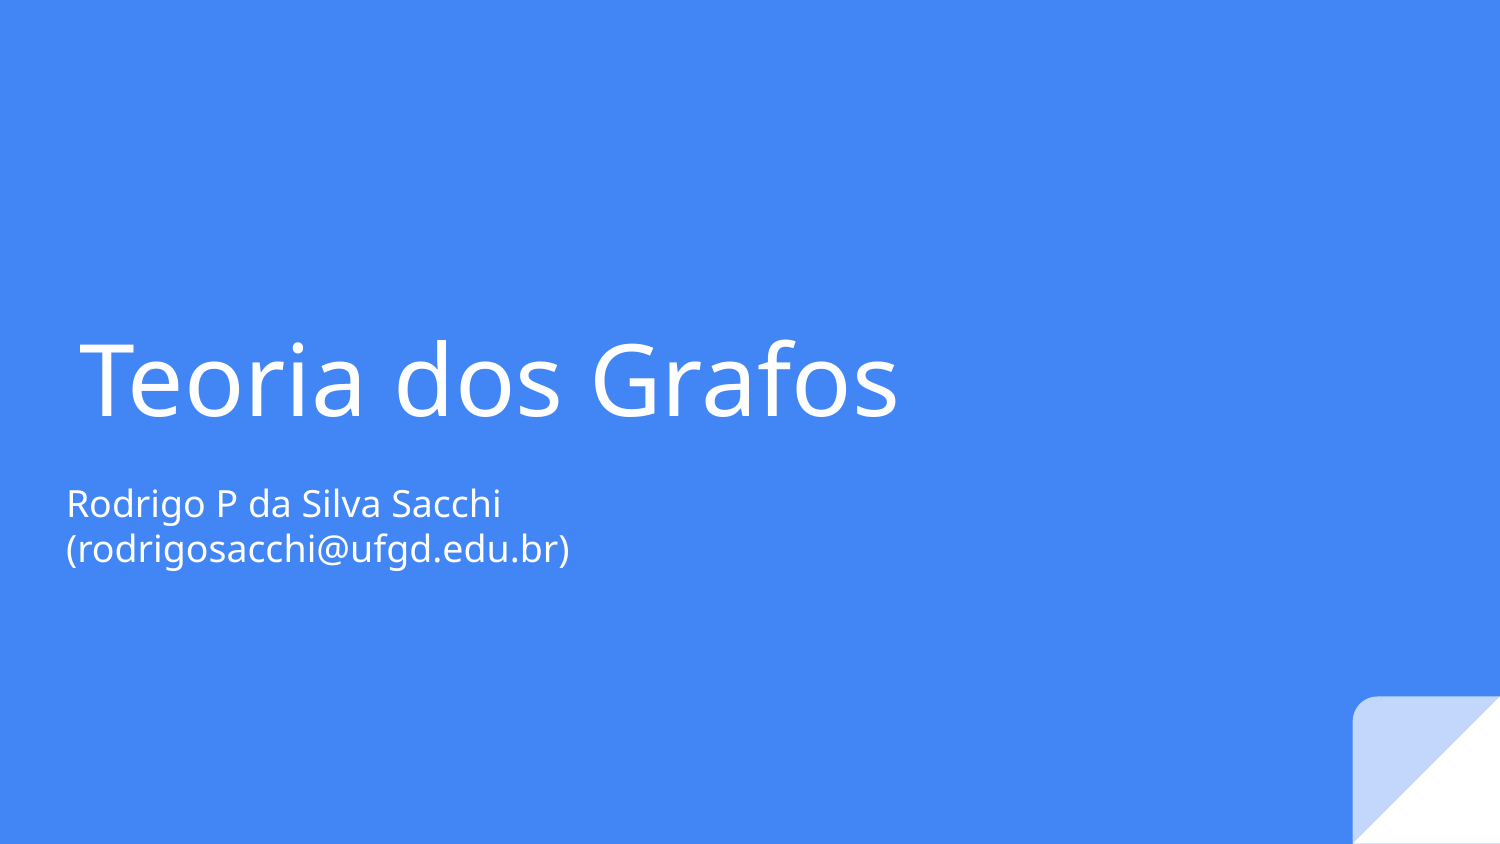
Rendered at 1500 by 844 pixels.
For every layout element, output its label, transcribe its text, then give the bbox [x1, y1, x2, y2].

title Teoria dos Grafos [64, 298, 1413, 452]
subtitle Rodrigo P da Silva Sacchi (rodrigosacchi@ufgd.edu.br) [51, 464, 1449, 813]
